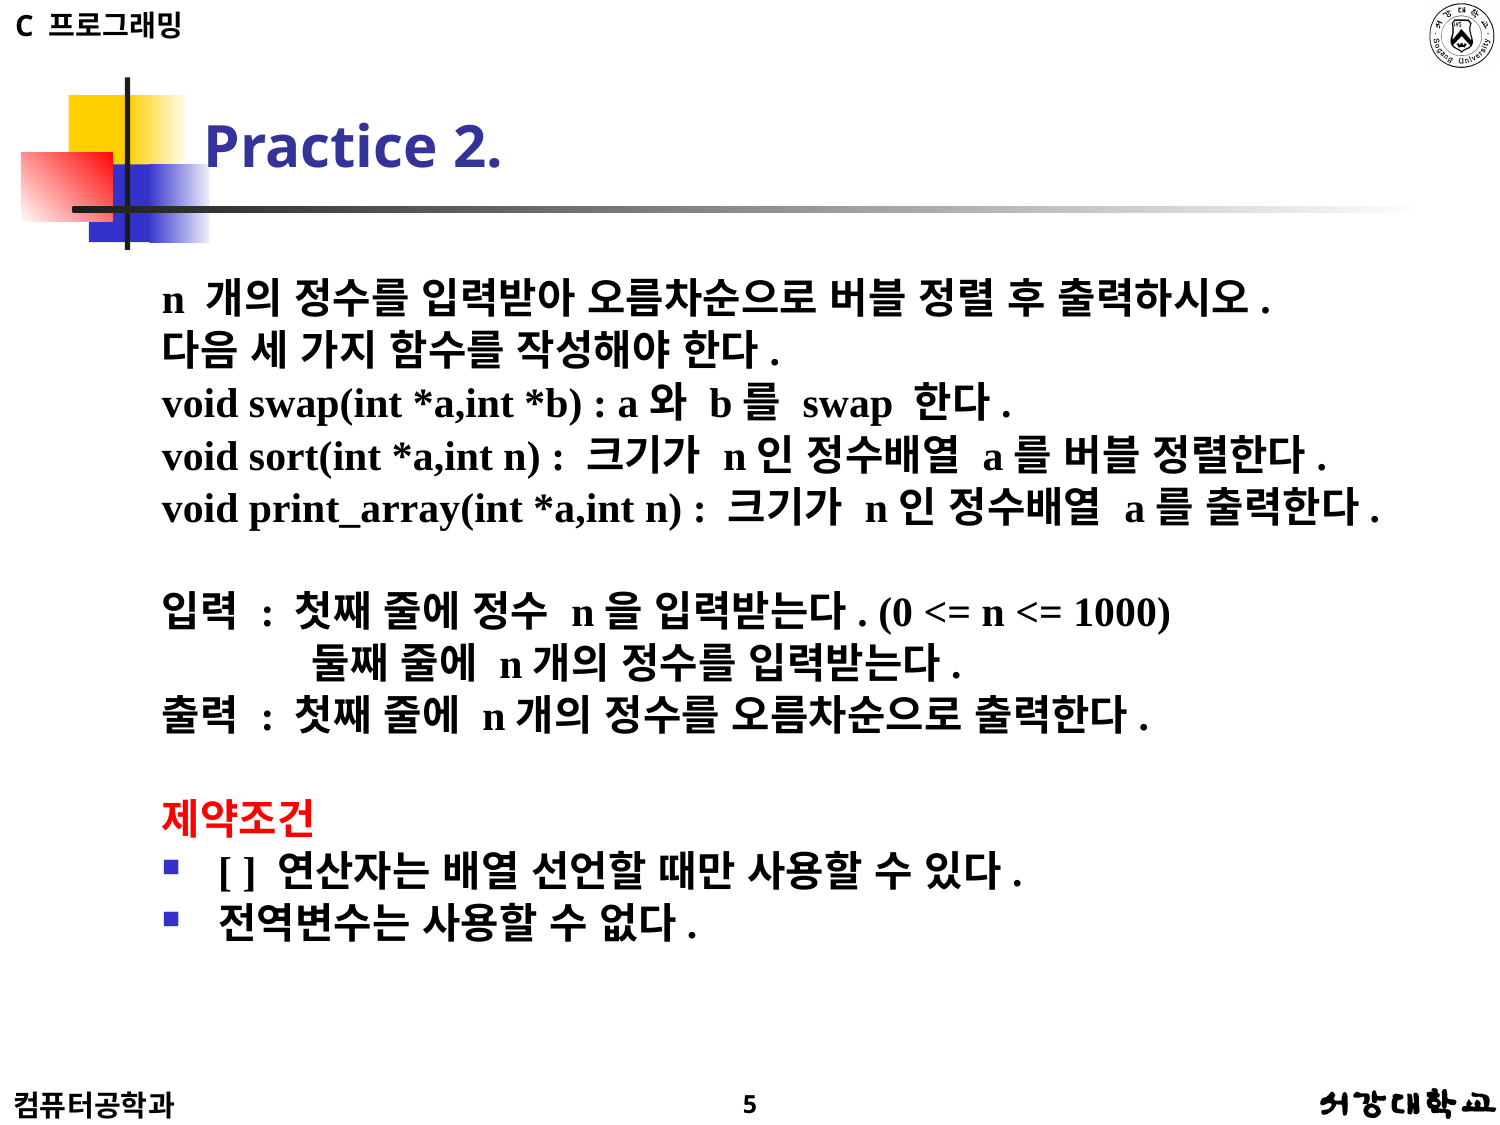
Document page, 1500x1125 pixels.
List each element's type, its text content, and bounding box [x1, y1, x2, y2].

title Practice 2. [188, 101, 1438, 188]
list n 개의 정수를 입력받아 오름차순으로 버블 정렬 후 출력하시오. 다음 세 가지 함수를 작성해야 한다. void swap(int *a,int *b) : a와 b를 swap 한다. void sort(int *a,int n) : 크기가 n인 정수배열 a를 버블 정렬한다. void print_array(int *a,int n) : 크기가 n인 정수배열 a를 출력한다. 입력 : 첫째 줄에 정수 n을 입력받는다. (0 <= n <= 1000) 둘째 줄에 n개의 정수를 입력받는다. 출력 : 첫째 줄에 n개의 정수를 오름차순으로 출력한다. 제약조건 [ ] 연산자는 배열 선언할 때만 사용할 수 있다. 전역변수는 사용할 수 없다. [71, 262, 1471, 1051]
picture [1317, 1087, 1498, 1120]
slide_number 5 [680, 1086, 819, 1125]
picture [1425, 0, 1498, 71]
